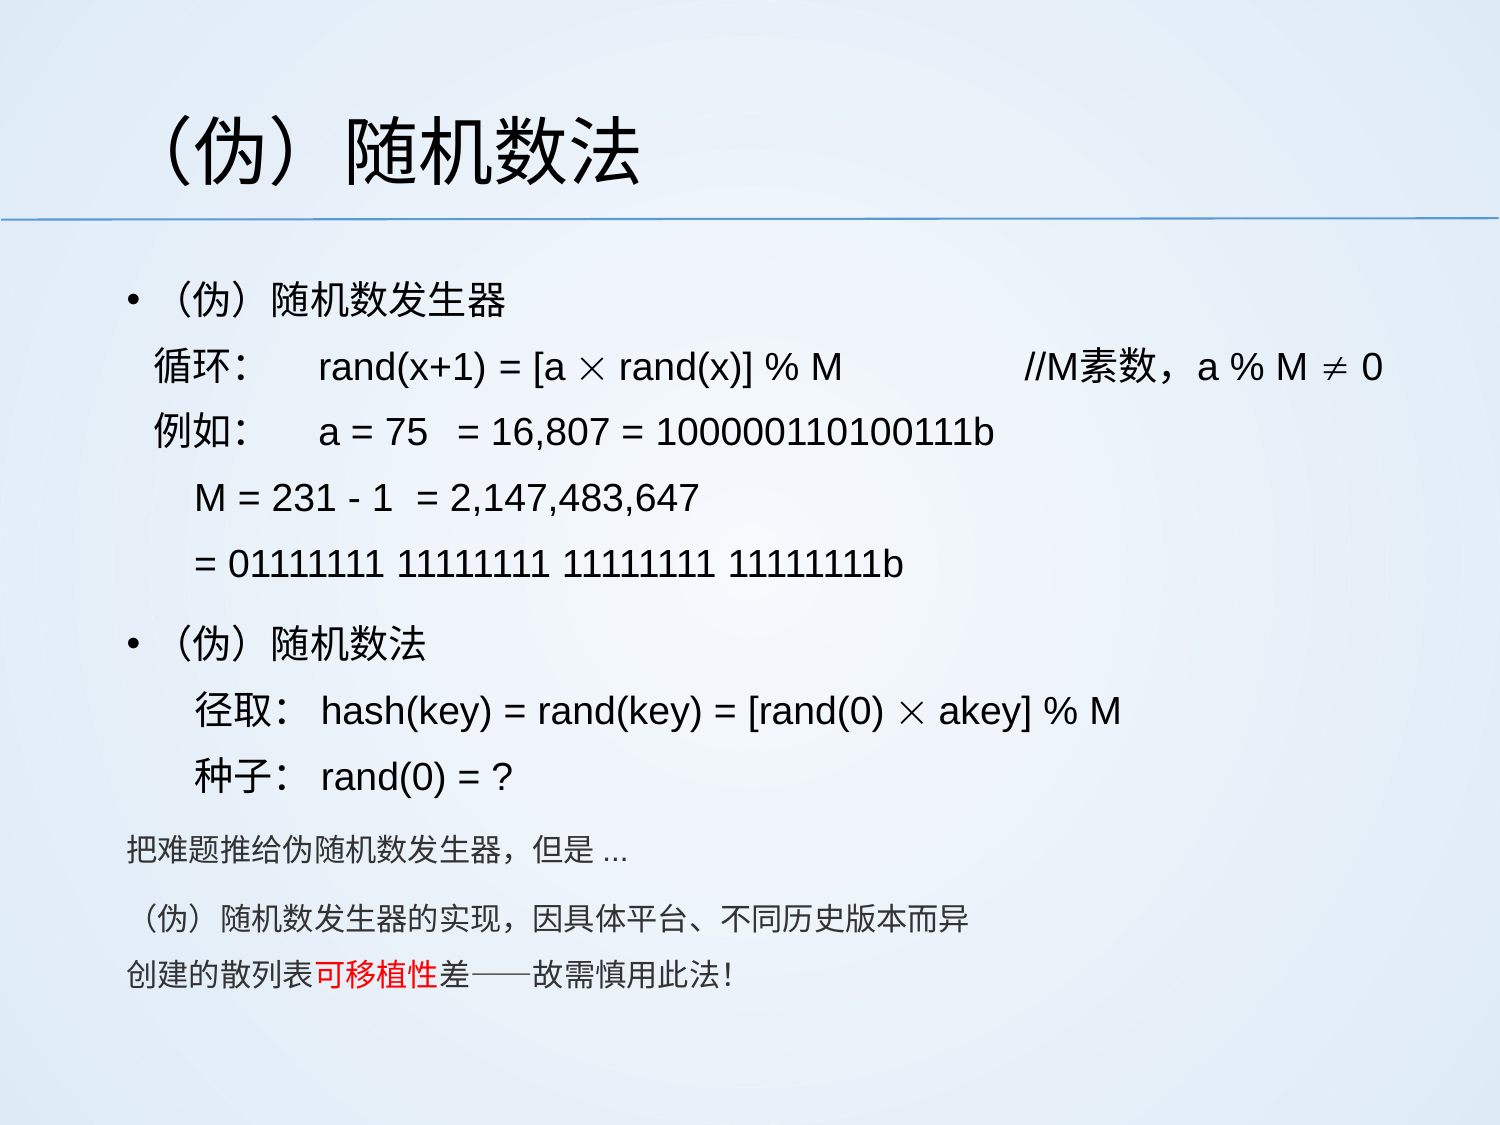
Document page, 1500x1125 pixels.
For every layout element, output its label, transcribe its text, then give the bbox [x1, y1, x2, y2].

list （伪）随机数发生器 循环： rand(x+1) = [a  rand(x)] % M //M素数，a % M  0 例如： a = 75 = 16,807 = 100000110100111b M = 231 - 1 = 2,147,483,647 = 01111111 11111111 11111111 11111111b （伪）随机数法 径取：hash(key) = rand(key) = [rand(0)  akey] % M 种子：rand(0) = ? 把难题推给伪随机数发生器，但是... （伪）随机数发生器的实现，因具体平台、不同历史版本而异 创建的散列表可移植性差——故需慎用此法！ [103, 244, 1397, 1014]
title （伪）随机数法 [103, 59, 1397, 223]
